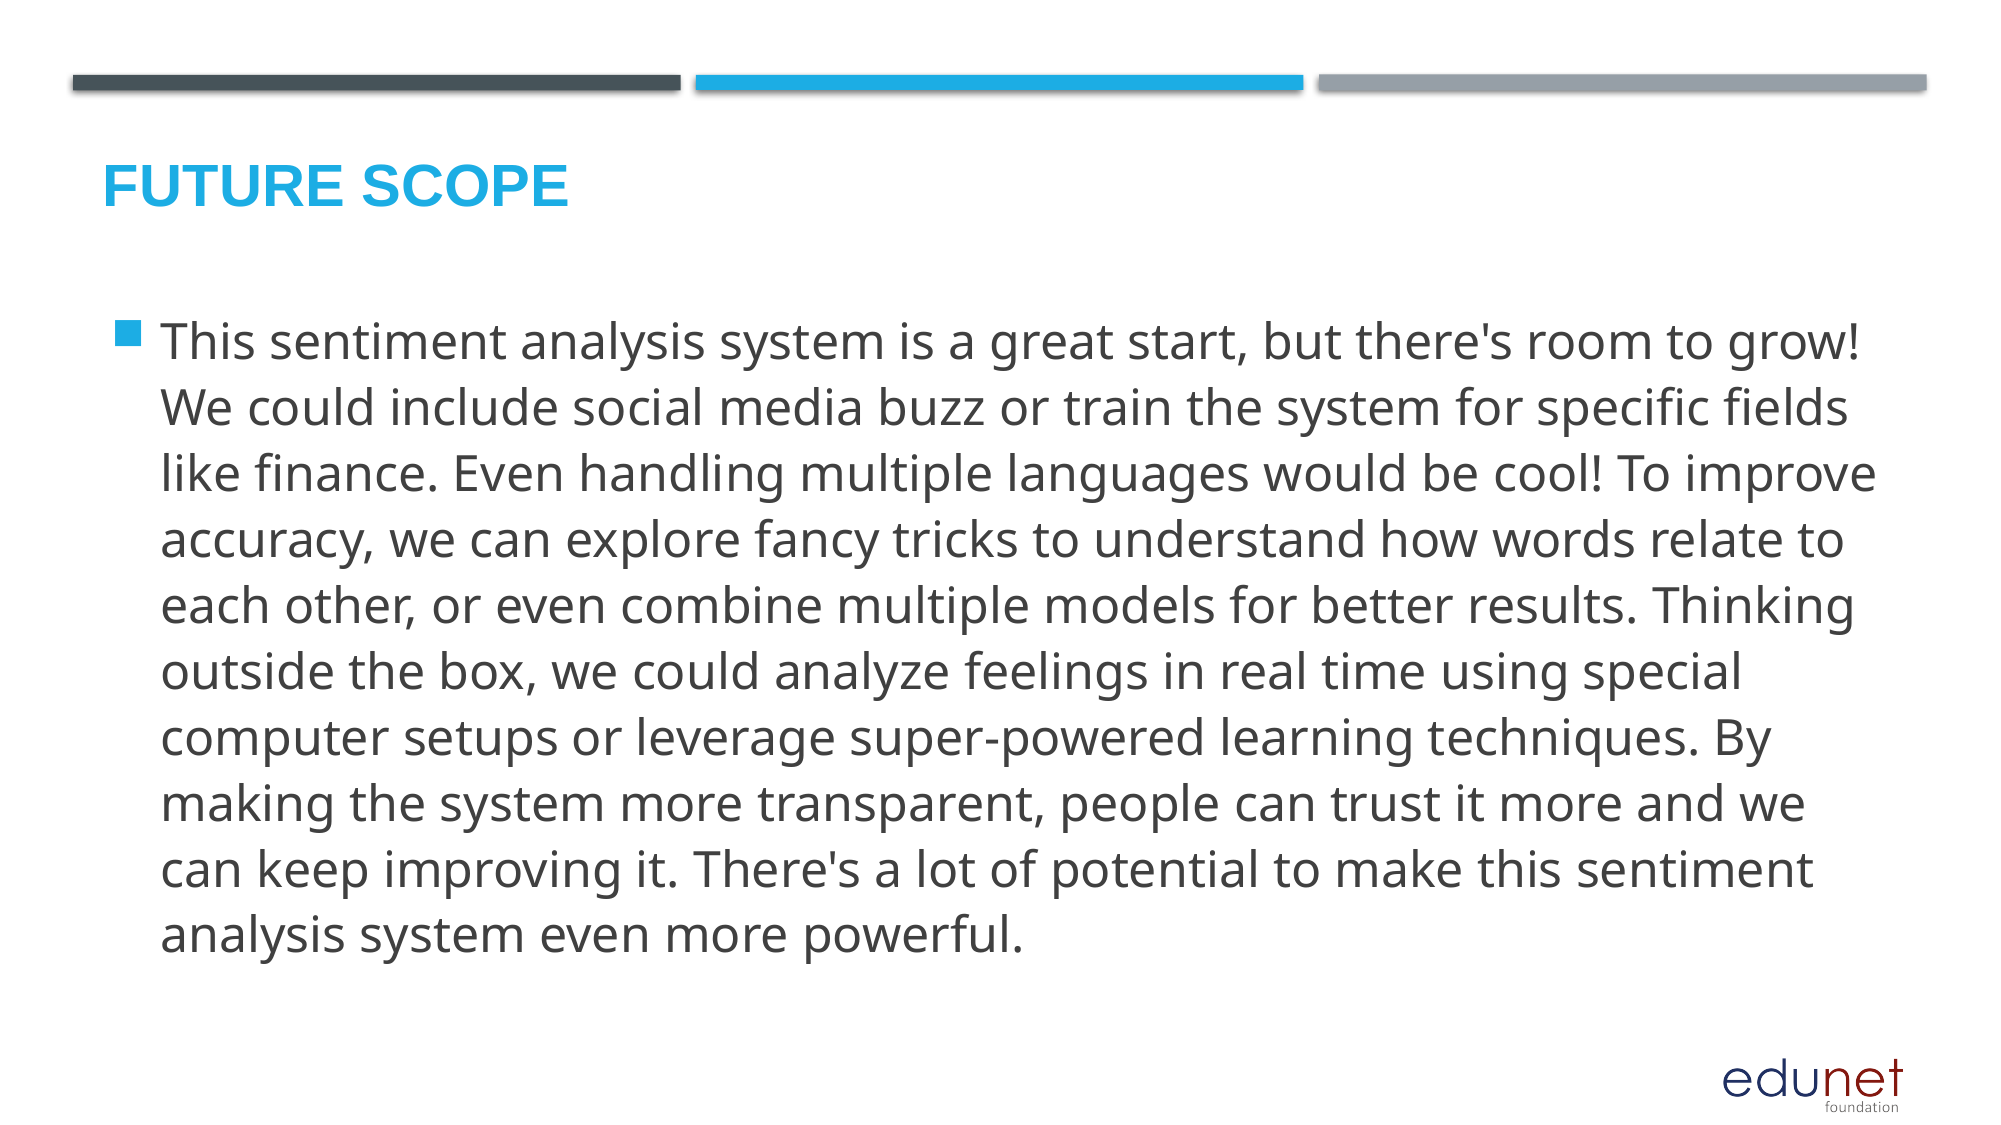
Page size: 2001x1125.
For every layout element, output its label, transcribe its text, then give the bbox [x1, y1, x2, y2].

picture [1719, 1056, 1905, 1116]
list This sentiment analysis system is a great start, but there's room to grow! We could include social media buzz or train the system for specific fields like finance. Even handling multiple languages would be cool! To improve accuracy, we can explore fancy tricks to understand how words relate to each other, or even combine multiple models for better results. Thinking outside the box, we could analyze feelings in real time using special computer setups or leverage super-powered learning techniques. By making the system more transparent, people can trust it more and we can keep improving it. There's a lot of potential to make this sentiment analysis system even more powerful. [95, 213, 1905, 981]
text_box Future scope [87, 138, 1898, 226]
